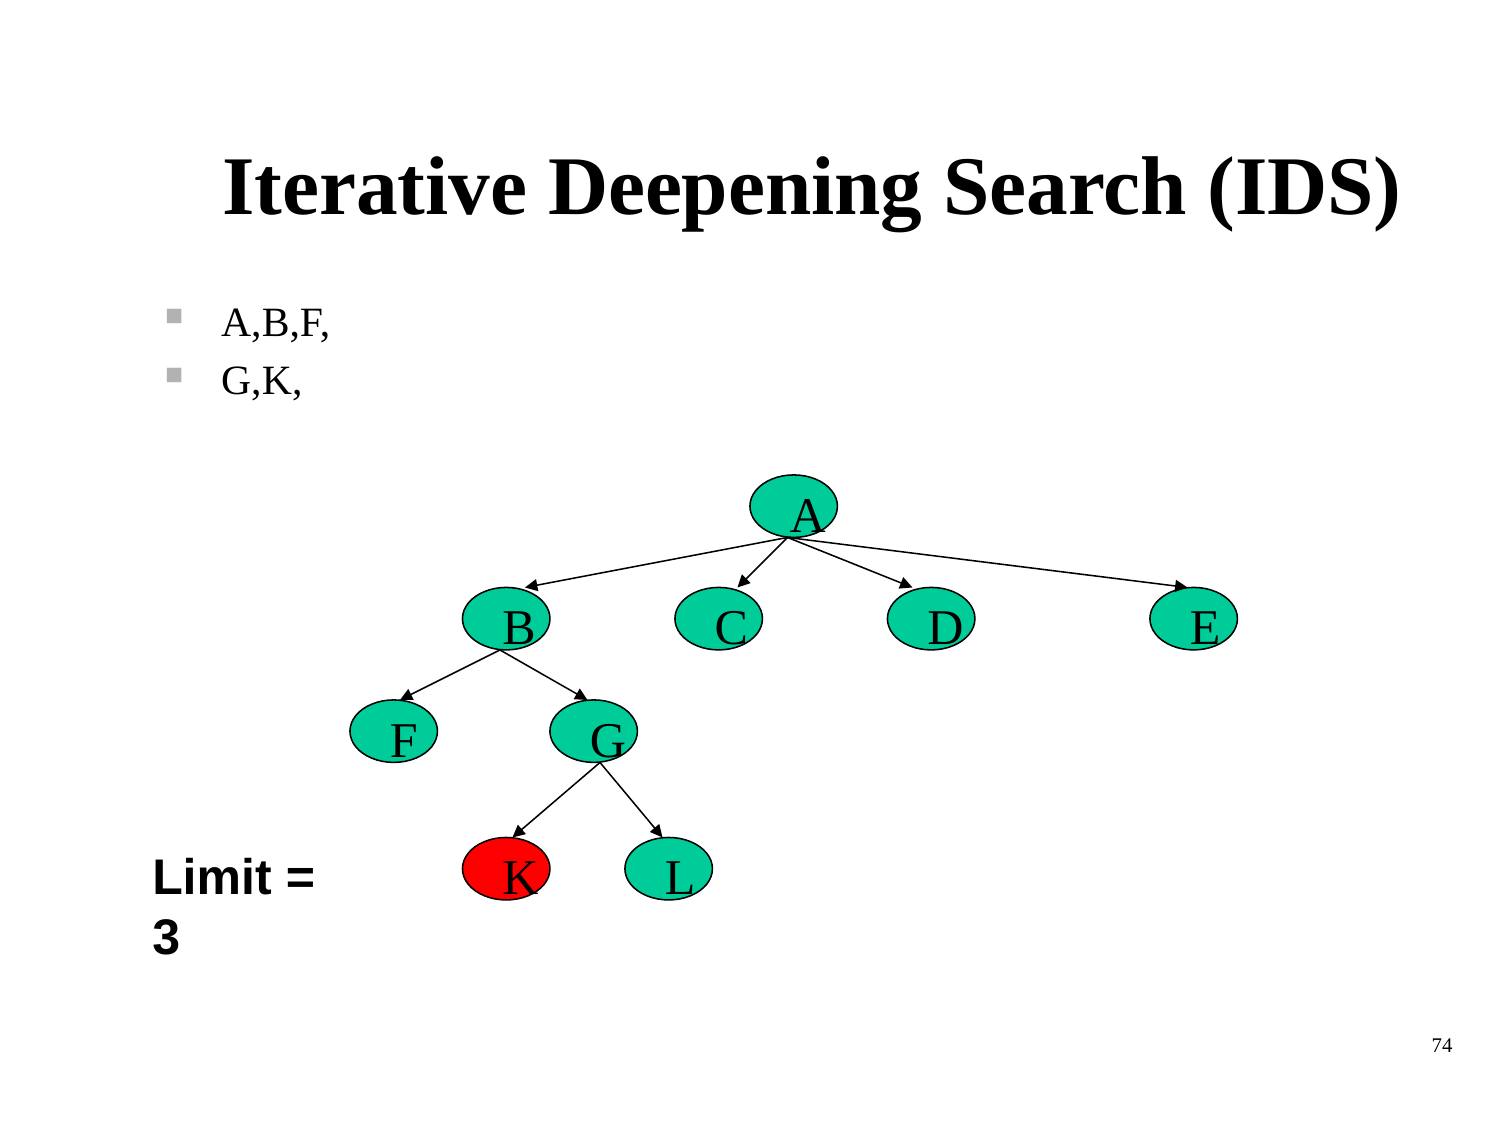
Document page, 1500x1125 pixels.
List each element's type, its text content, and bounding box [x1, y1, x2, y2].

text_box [887, 587, 976, 651]
text_box [606, 771, 662, 835]
slide_number 74 [1154, 1023, 1468, 1100]
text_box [749, 474, 838, 538]
title Iterative Deepening Search (IDS) [174, 87, 1451, 276]
text_box [1175, 579, 1184, 585]
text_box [462, 587, 551, 651]
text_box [349, 699, 438, 763]
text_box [624, 837, 713, 901]
text_box [738, 546, 780, 585]
text_box A,B,F, G,K, [149, 287, 1425, 425]
text_box [513, 658, 587, 698]
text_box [462, 837, 551, 901]
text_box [549, 699, 638, 763]
text_box [401, 658, 485, 698]
text_box Limit = 3 [137, 837, 338, 973]
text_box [674, 587, 763, 651]
text_box [513, 771, 591, 835]
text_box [1149, 587, 1238, 651]
text_box [528, 544, 749, 585]
text_box [808, 546, 911, 585]
